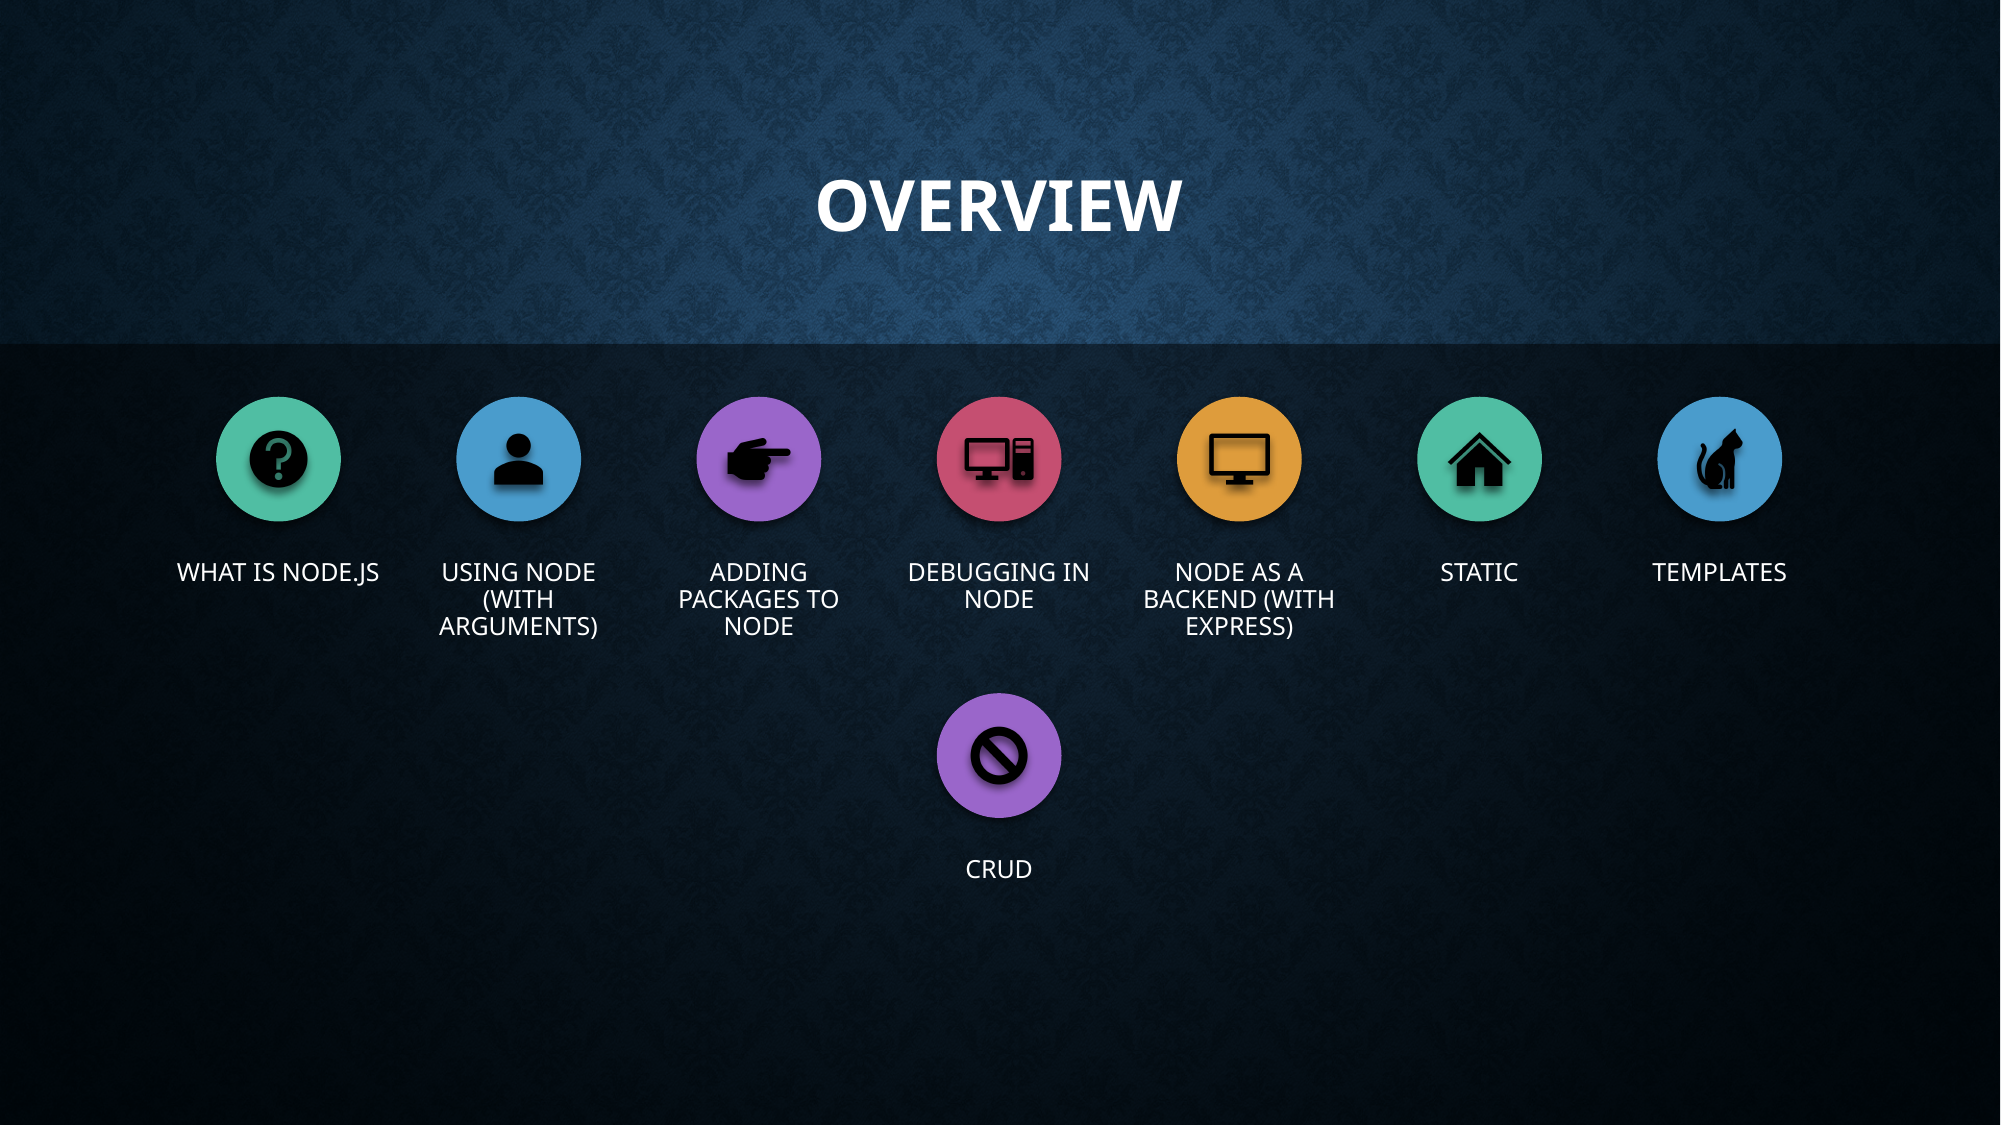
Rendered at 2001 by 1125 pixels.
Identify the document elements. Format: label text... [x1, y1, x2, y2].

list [149, 396, 1849, 940]
title Overview [149, 99, 1849, 318]
text_box [0, 342, 2000, 1125]
